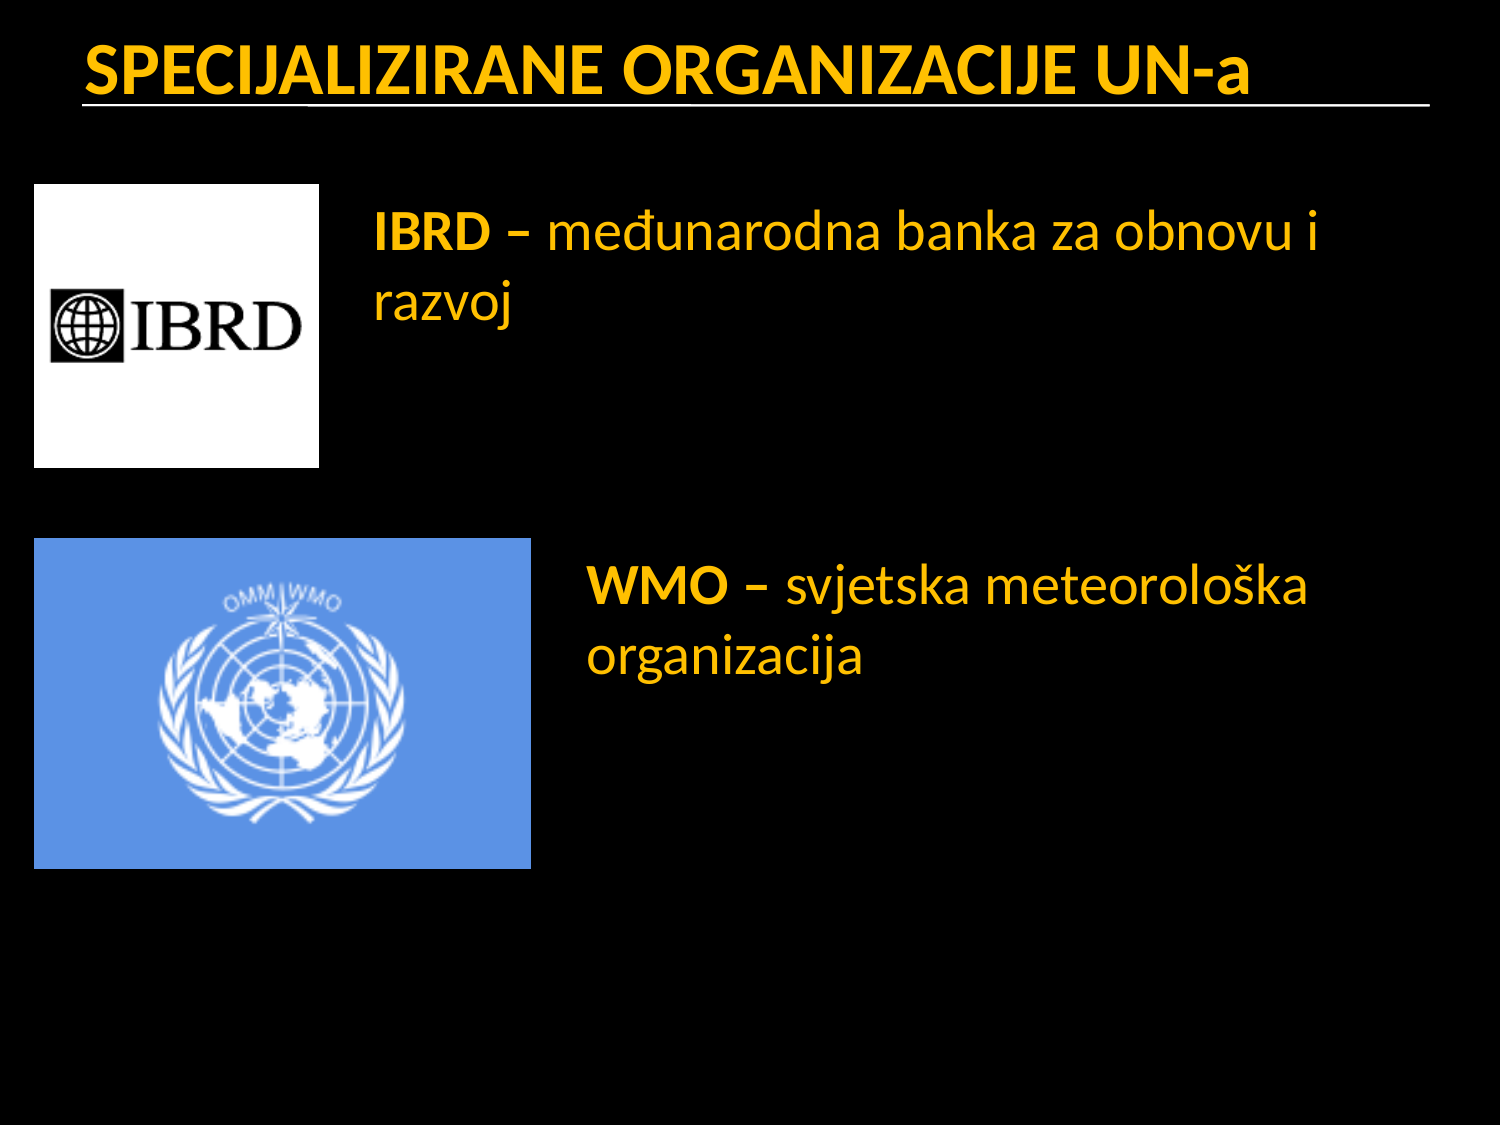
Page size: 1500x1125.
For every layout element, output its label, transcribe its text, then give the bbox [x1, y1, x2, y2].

title SPECIJALIZIRANE ORGANIZACIJE UN-a [70, 11, 1500, 106]
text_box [34, 184, 1480, 468]
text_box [34, 538, 1377, 870]
